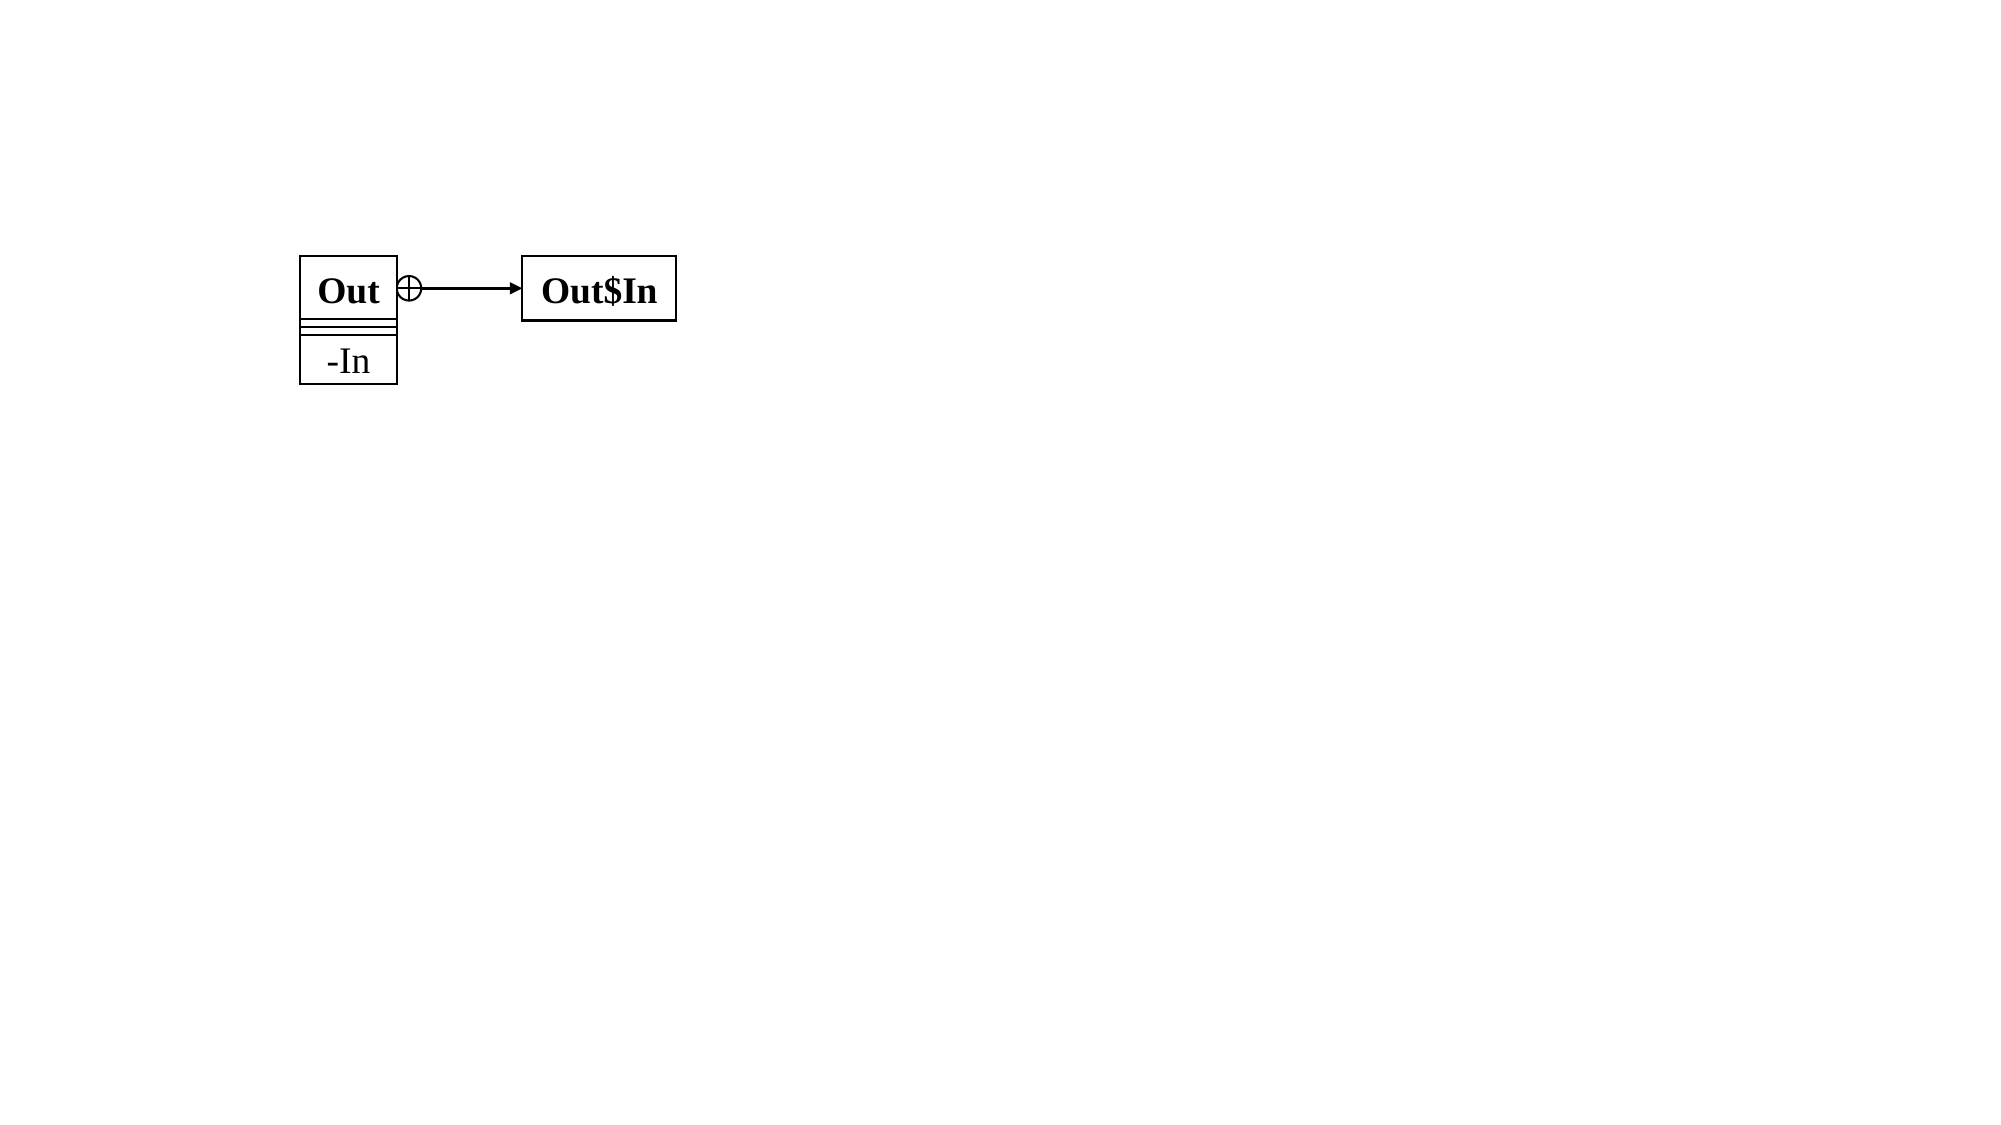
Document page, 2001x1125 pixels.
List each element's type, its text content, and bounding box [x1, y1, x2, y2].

text_box Out$In [521, 255, 677, 322]
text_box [300, 256, 397, 384]
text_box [397, 275, 523, 301]
